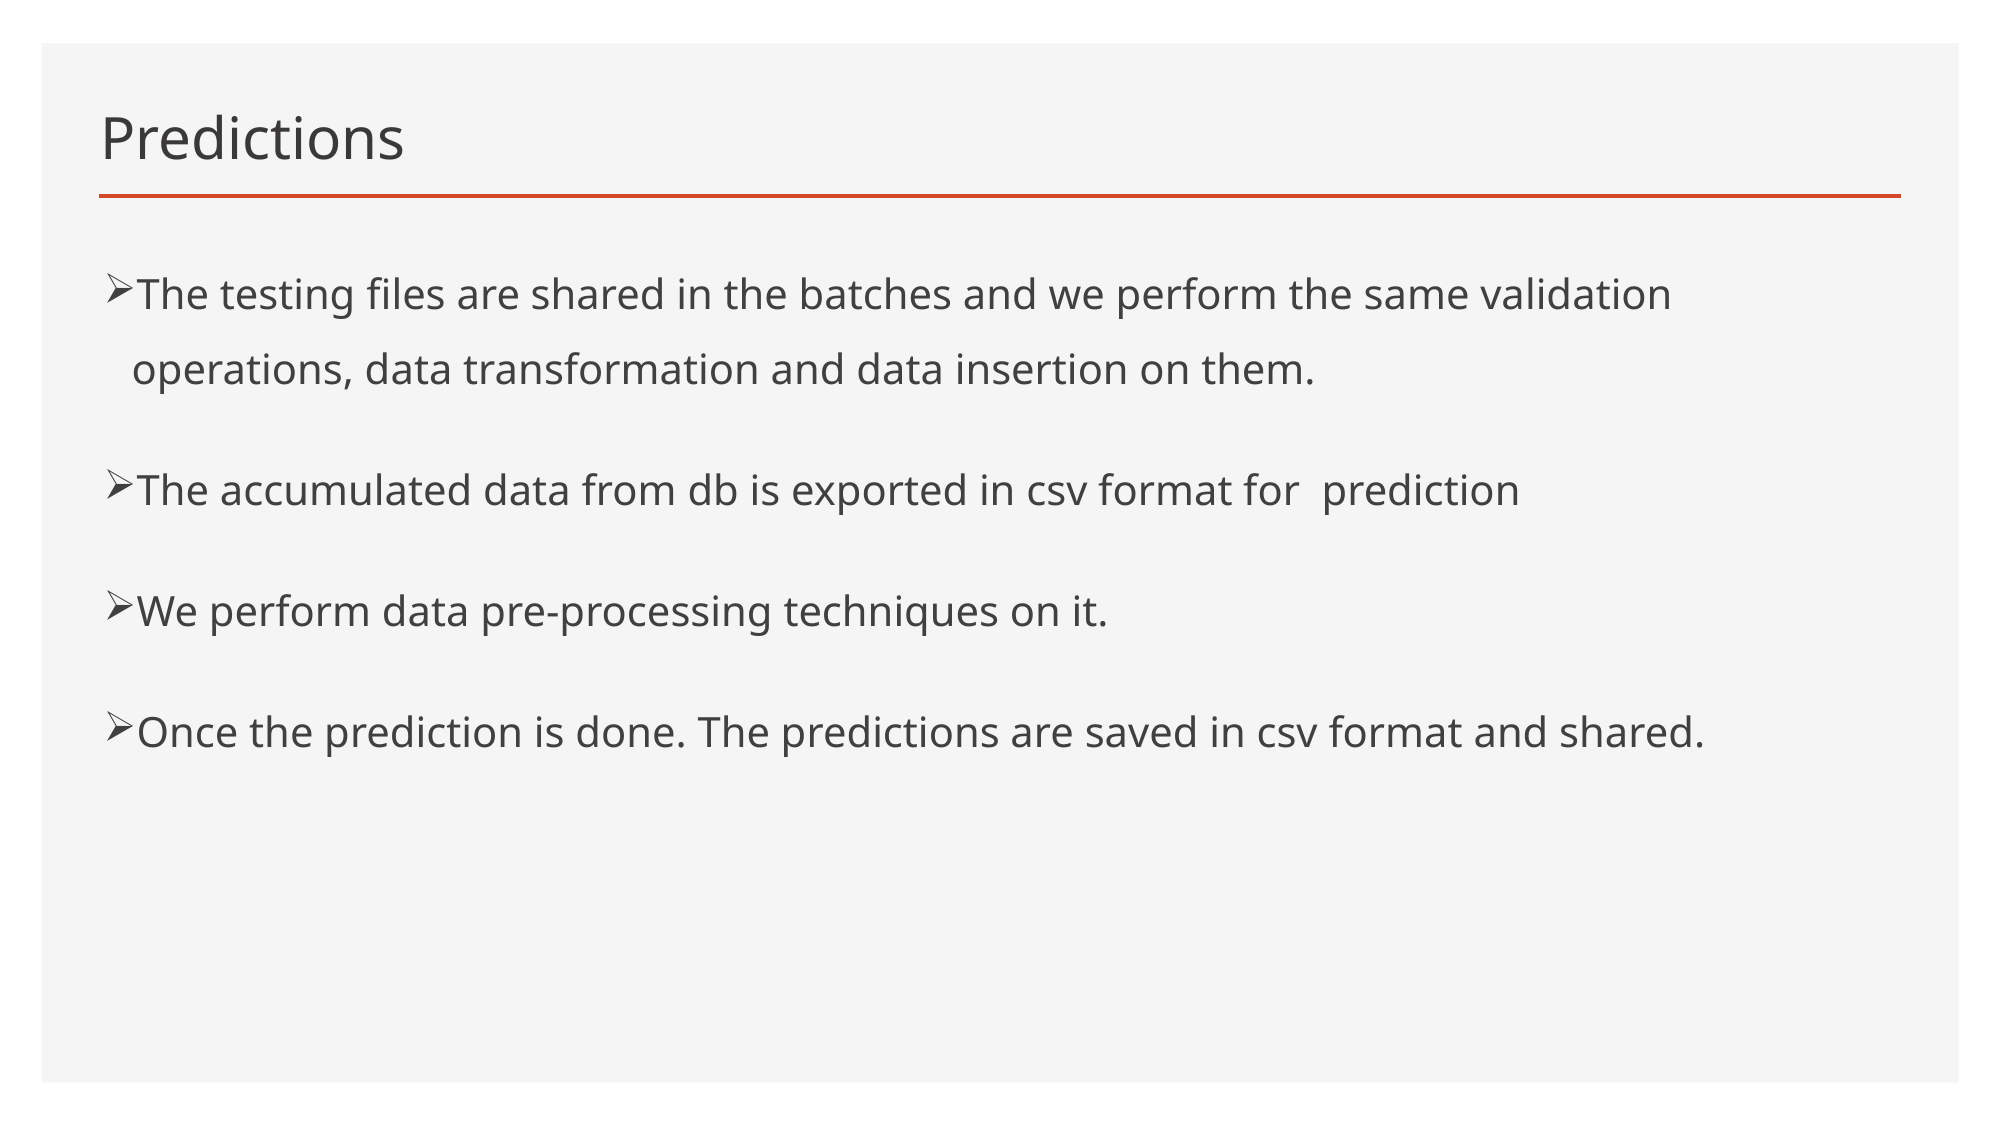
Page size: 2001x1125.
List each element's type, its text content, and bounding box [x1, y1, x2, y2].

title Predictions [85, 73, 1214, 179]
list The testing files are shared in the batches and we perform the same validation operations, data transformation and data insertion on them. The accumulated data from db is exported in csv format for prediction We perform data pre-processing techniques on it. Once the prediction is done. The predictions are saved in csv format and shared. [88, 235, 1864, 888]
